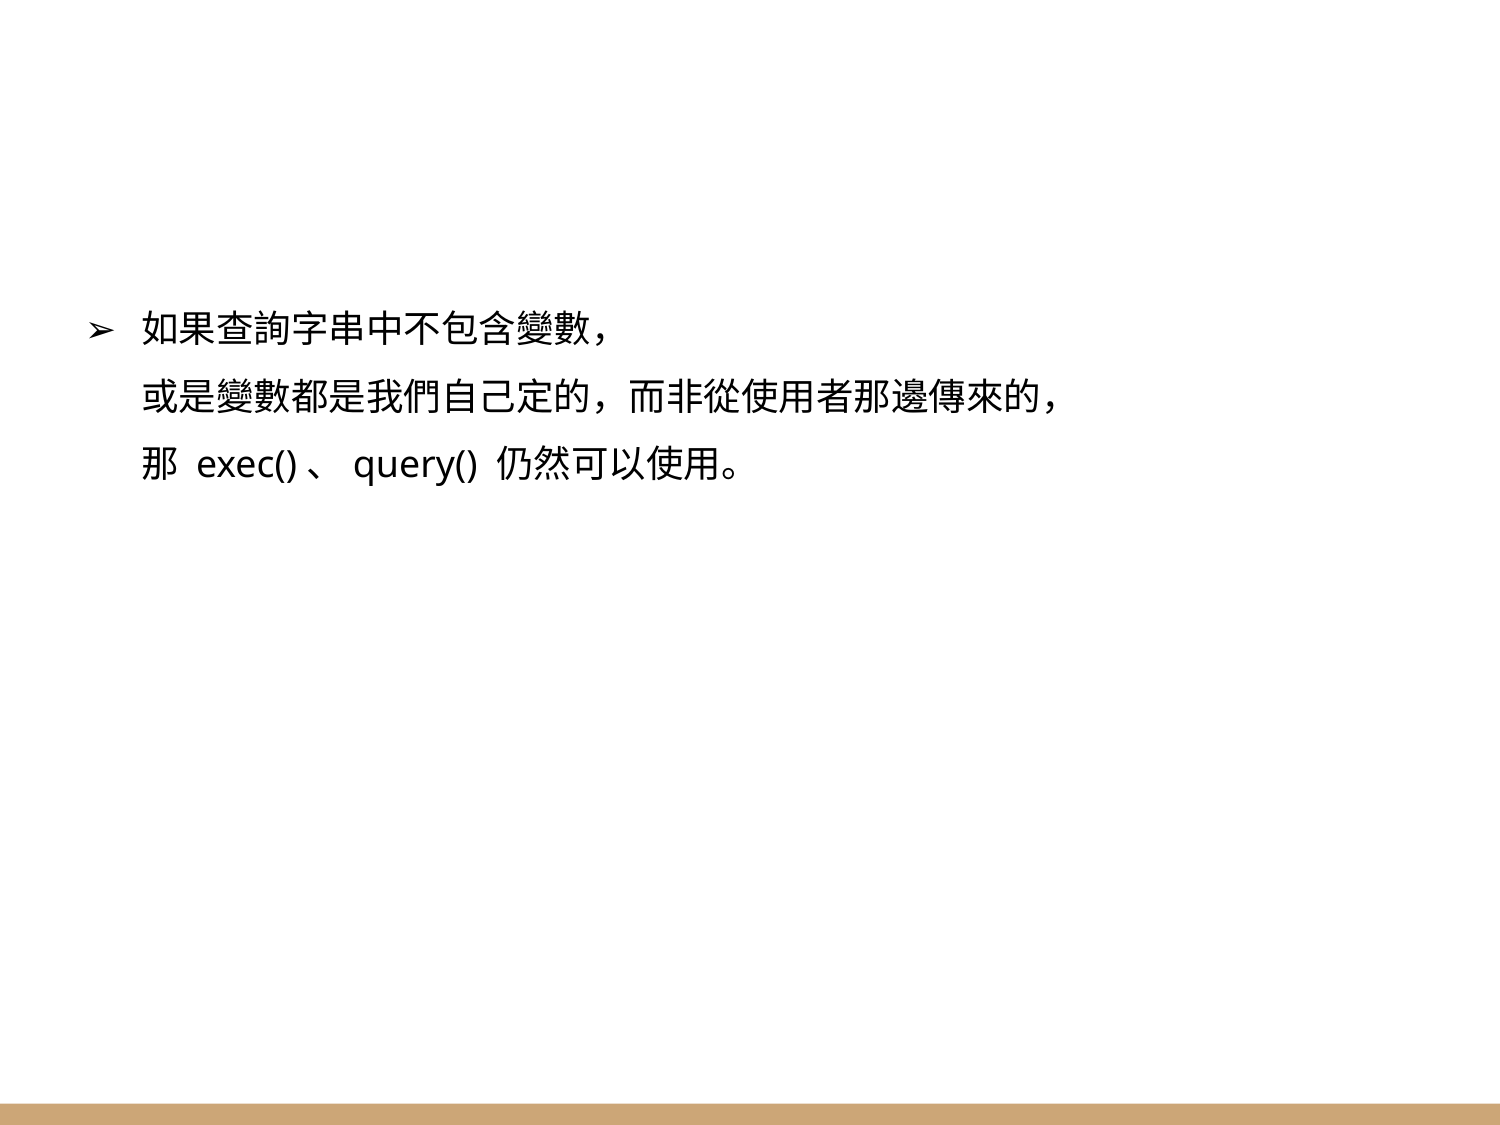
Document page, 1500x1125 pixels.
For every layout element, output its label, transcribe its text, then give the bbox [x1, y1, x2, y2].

list 如果查詢字串中不包含變數， 或是變數都是我們自己定的，而非從使用者那邊傳來的， 那 exec()、query() 仍然可以使用。 [51, 267, 1449, 1002]
